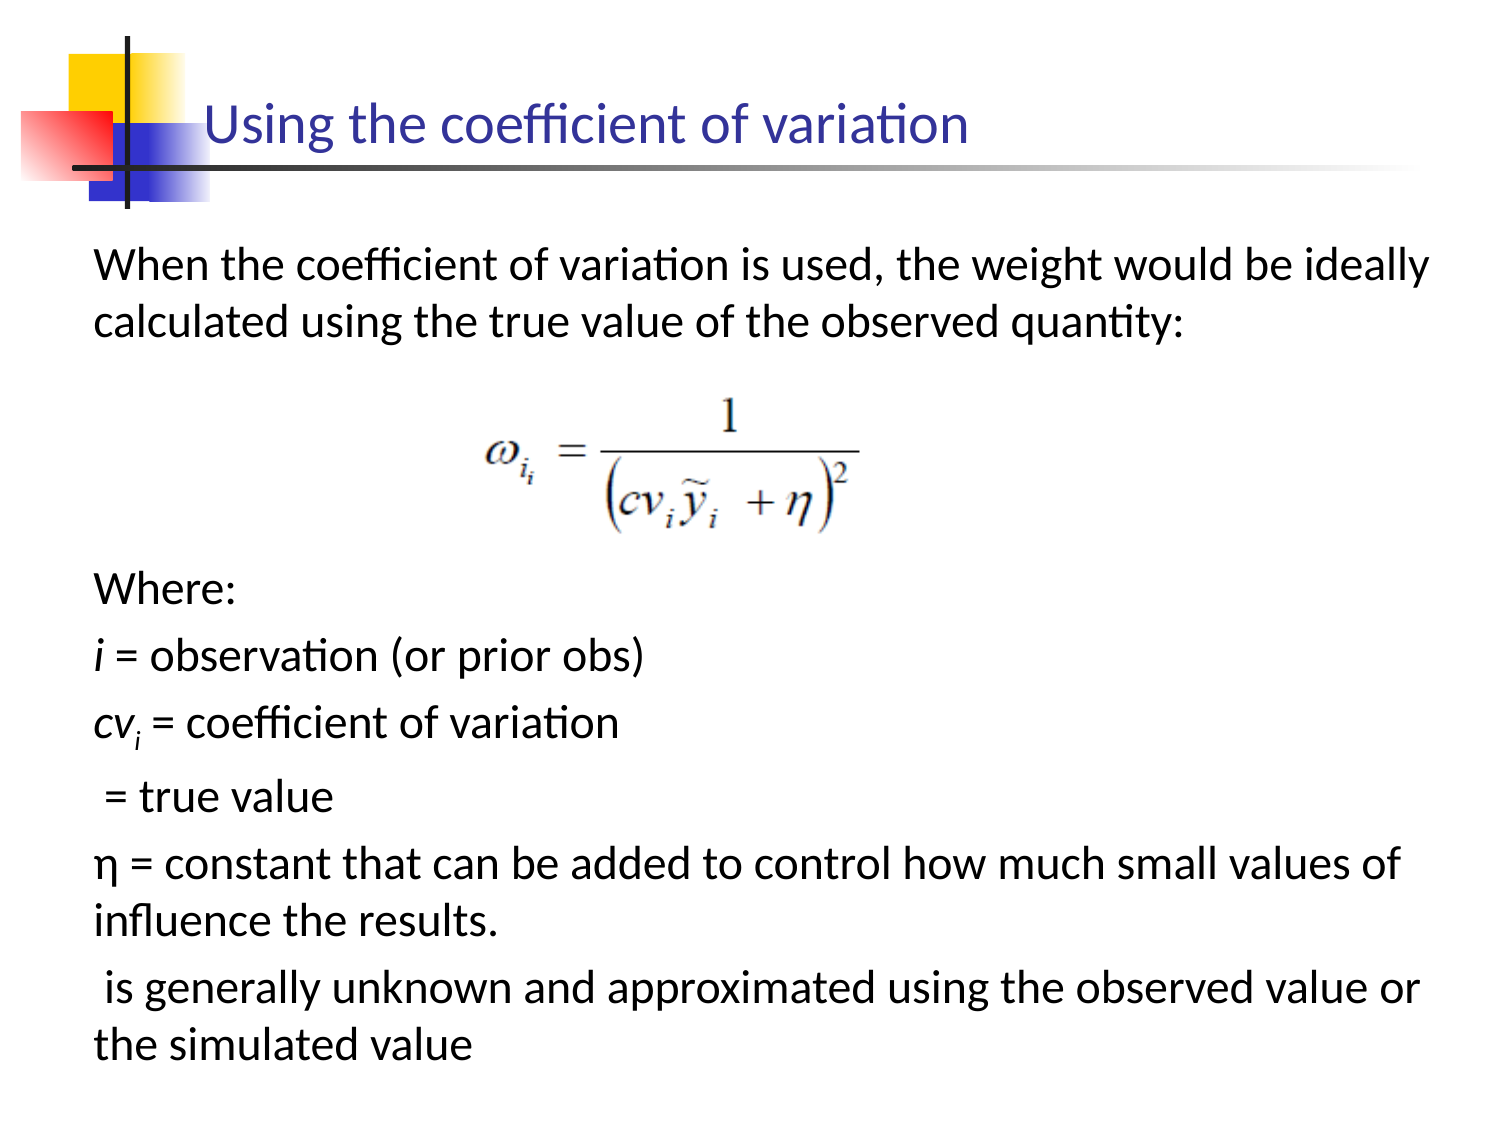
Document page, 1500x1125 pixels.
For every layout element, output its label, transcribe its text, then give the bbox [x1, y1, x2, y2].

title Using the coefficient of variation [188, 50, 1468, 163]
picture [442, 370, 943, 598]
